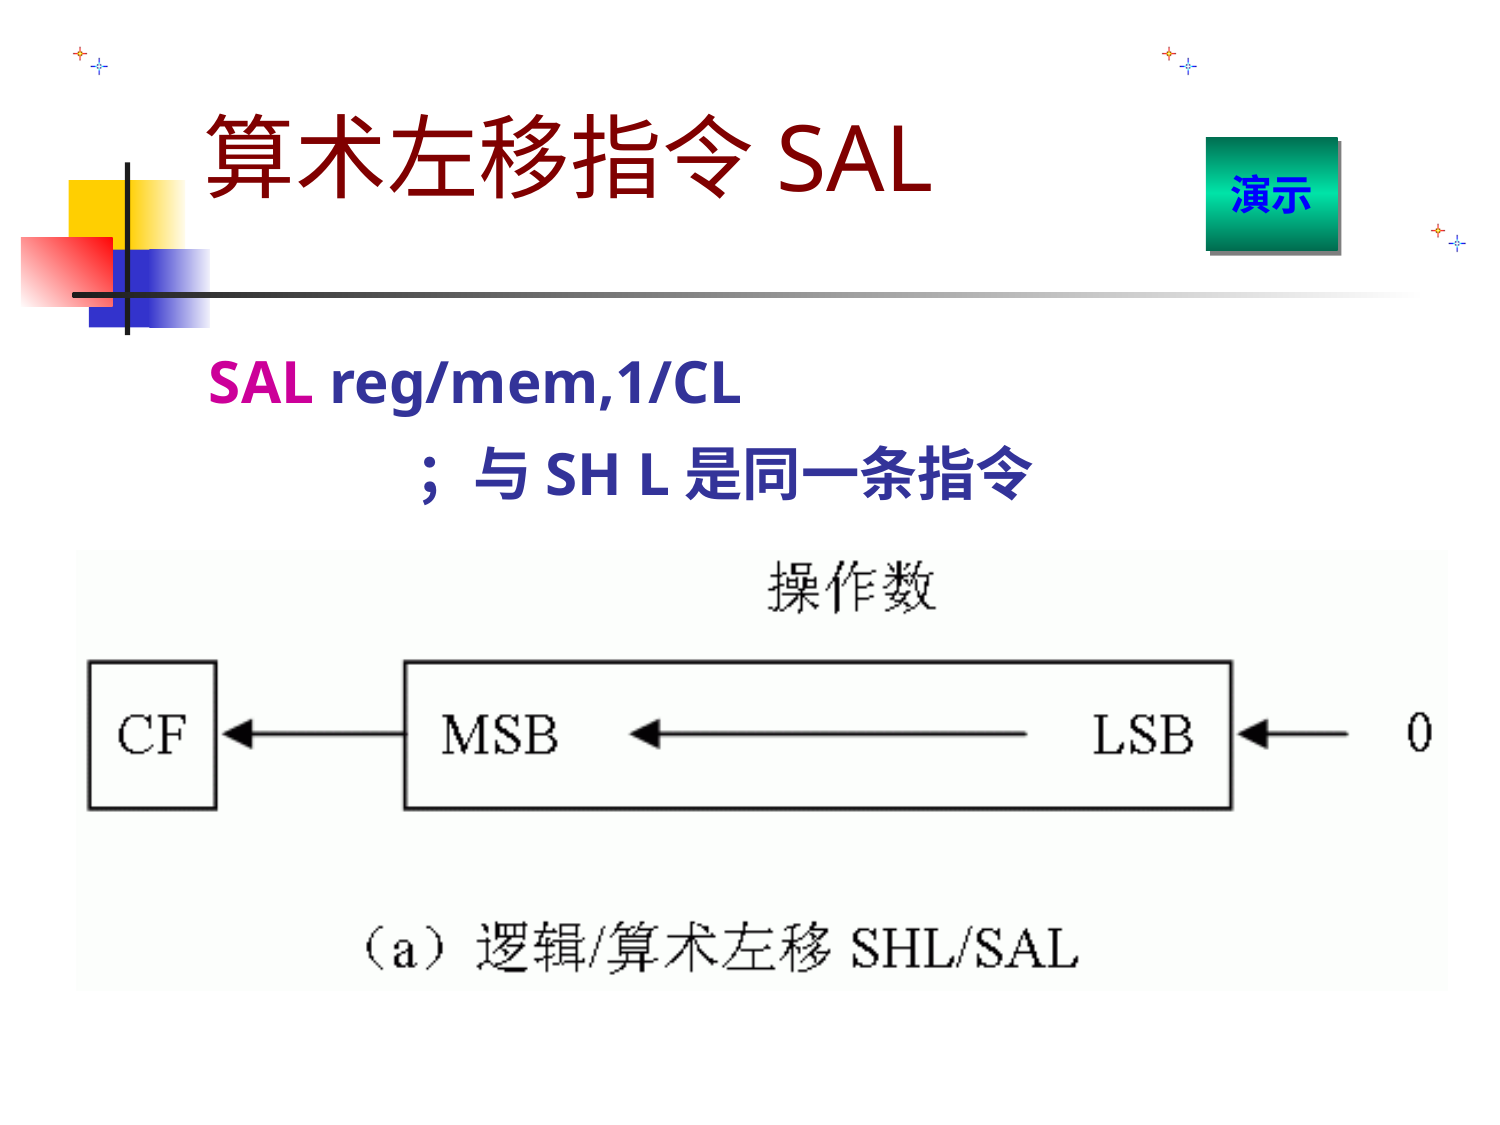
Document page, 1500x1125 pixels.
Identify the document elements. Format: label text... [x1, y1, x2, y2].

picture [76, 550, 1448, 992]
title 算术左移指令SAL [188, 34, 1468, 276]
list SAL reg/mem,1/CL ；与SH L是同一条指令 [193, 330, 1470, 562]
text_box 演示 [1205, 137, 1338, 251]
picture [62, 42, 113, 93]
